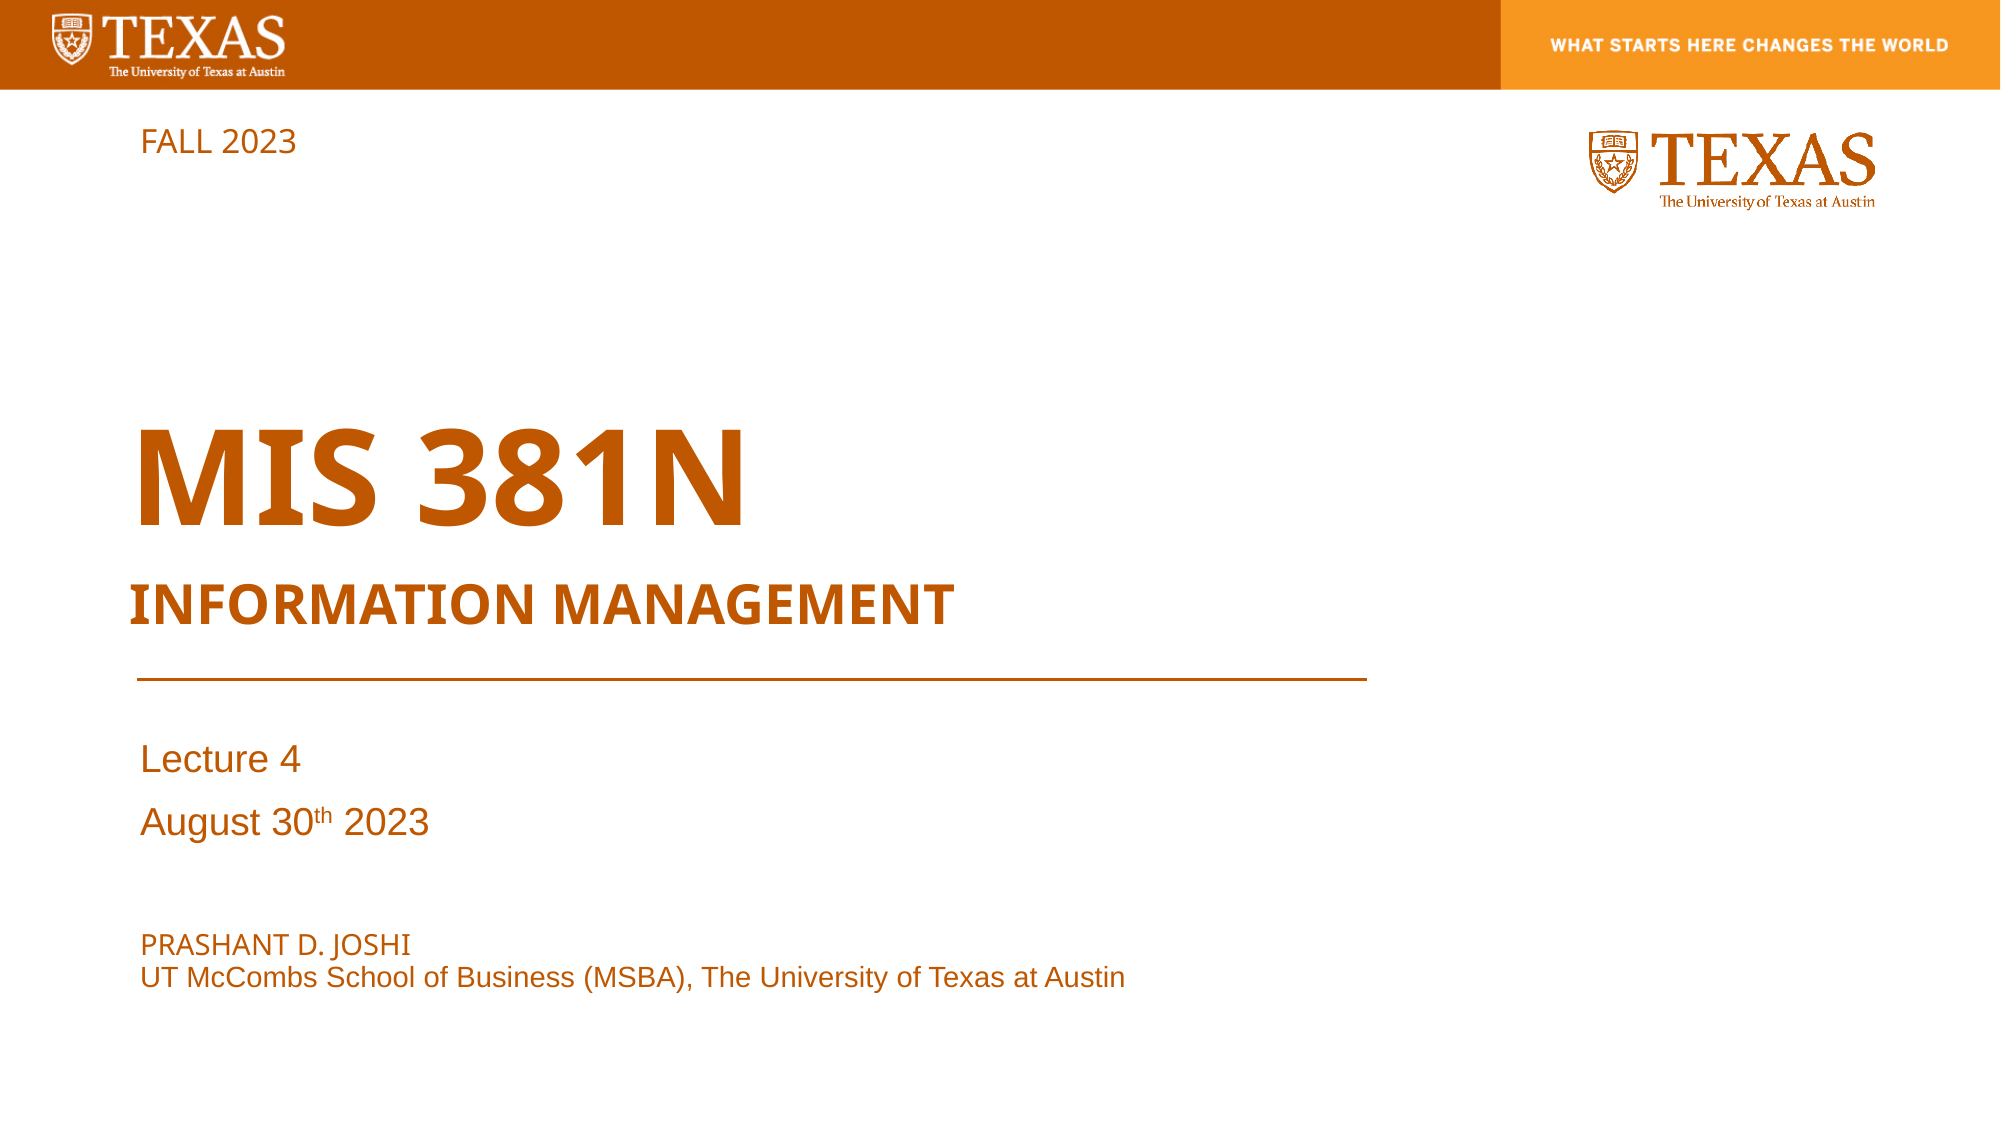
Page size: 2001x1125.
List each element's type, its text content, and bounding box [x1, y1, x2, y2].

text_box Prashant D. Joshi UT McCombs School of Business (MSBA), The University of Texas at Austin [119, 900, 1845, 1000]
picture [0, 0, 2001, 1125]
text_box MIS 381N Information management [110, 262, 1900, 646]
text_box FALL 2023 [119, 99, 1521, 186]
text_box Lecture 4 August 30th 2023 [119, 729, 1845, 830]
